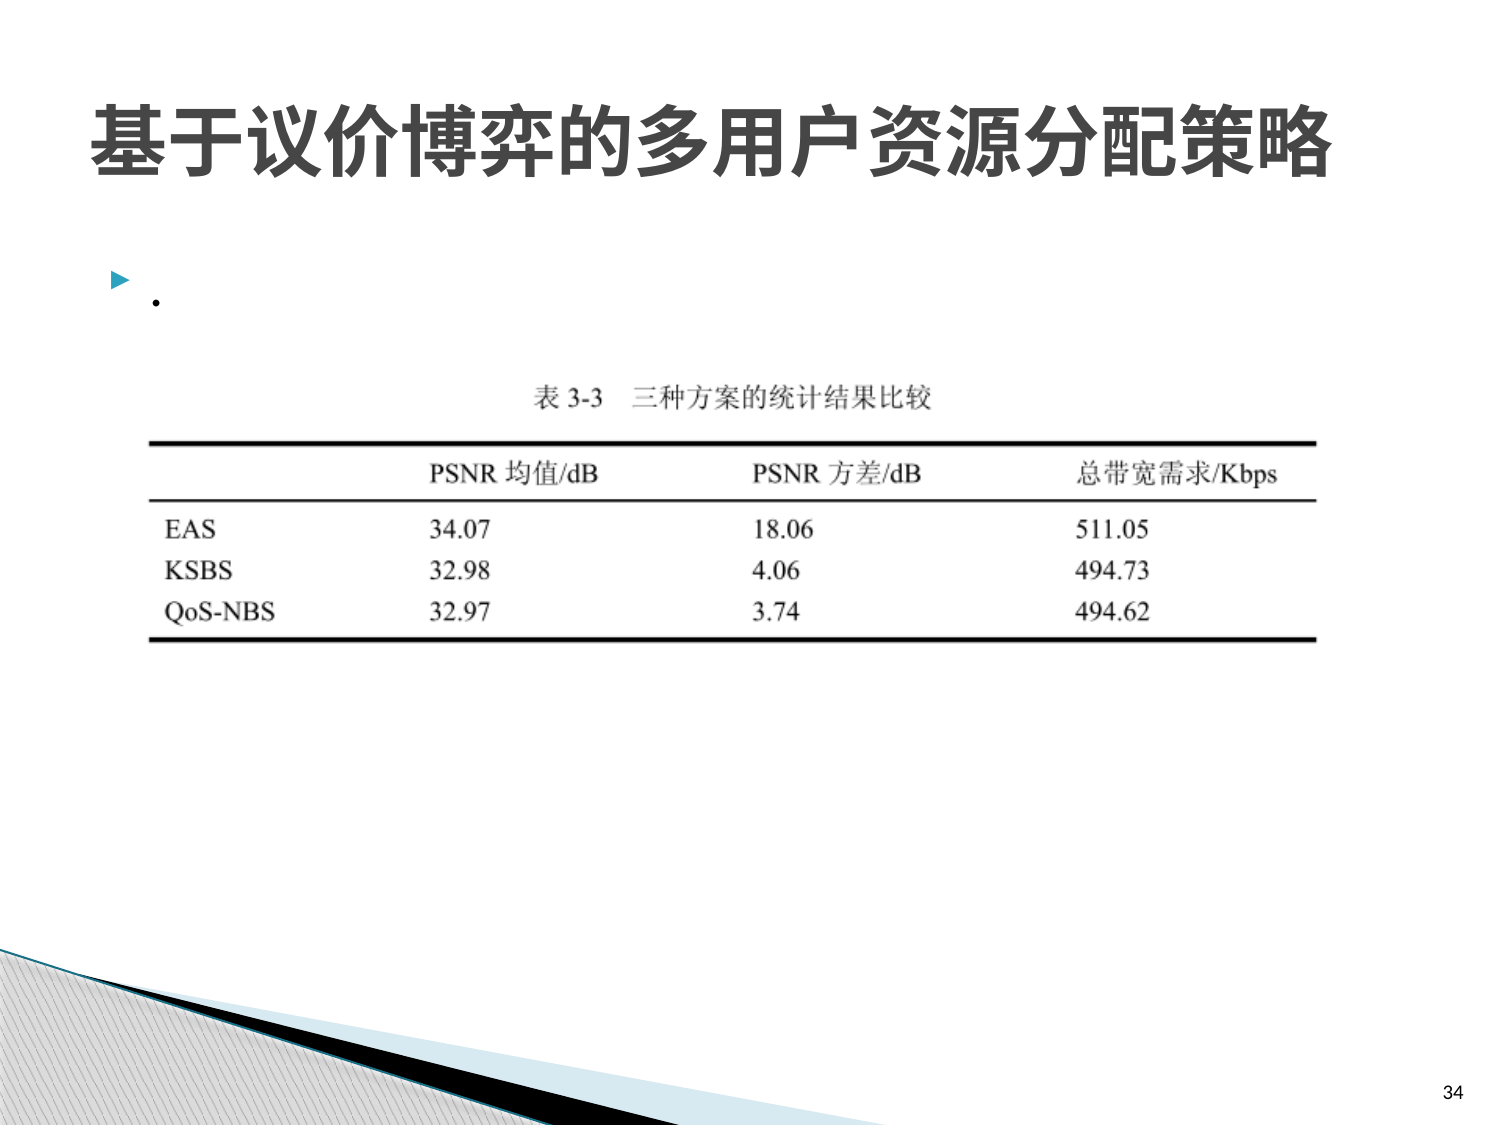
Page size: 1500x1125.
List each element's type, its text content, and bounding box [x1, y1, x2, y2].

list . [74, 242, 1426, 986]
picture [137, 374, 1354, 659]
slide_number 34 [1418, 1051, 1479, 1112]
title 基于议价博弈的多用户资源分配策略 [75, 45, 1425, 233]
